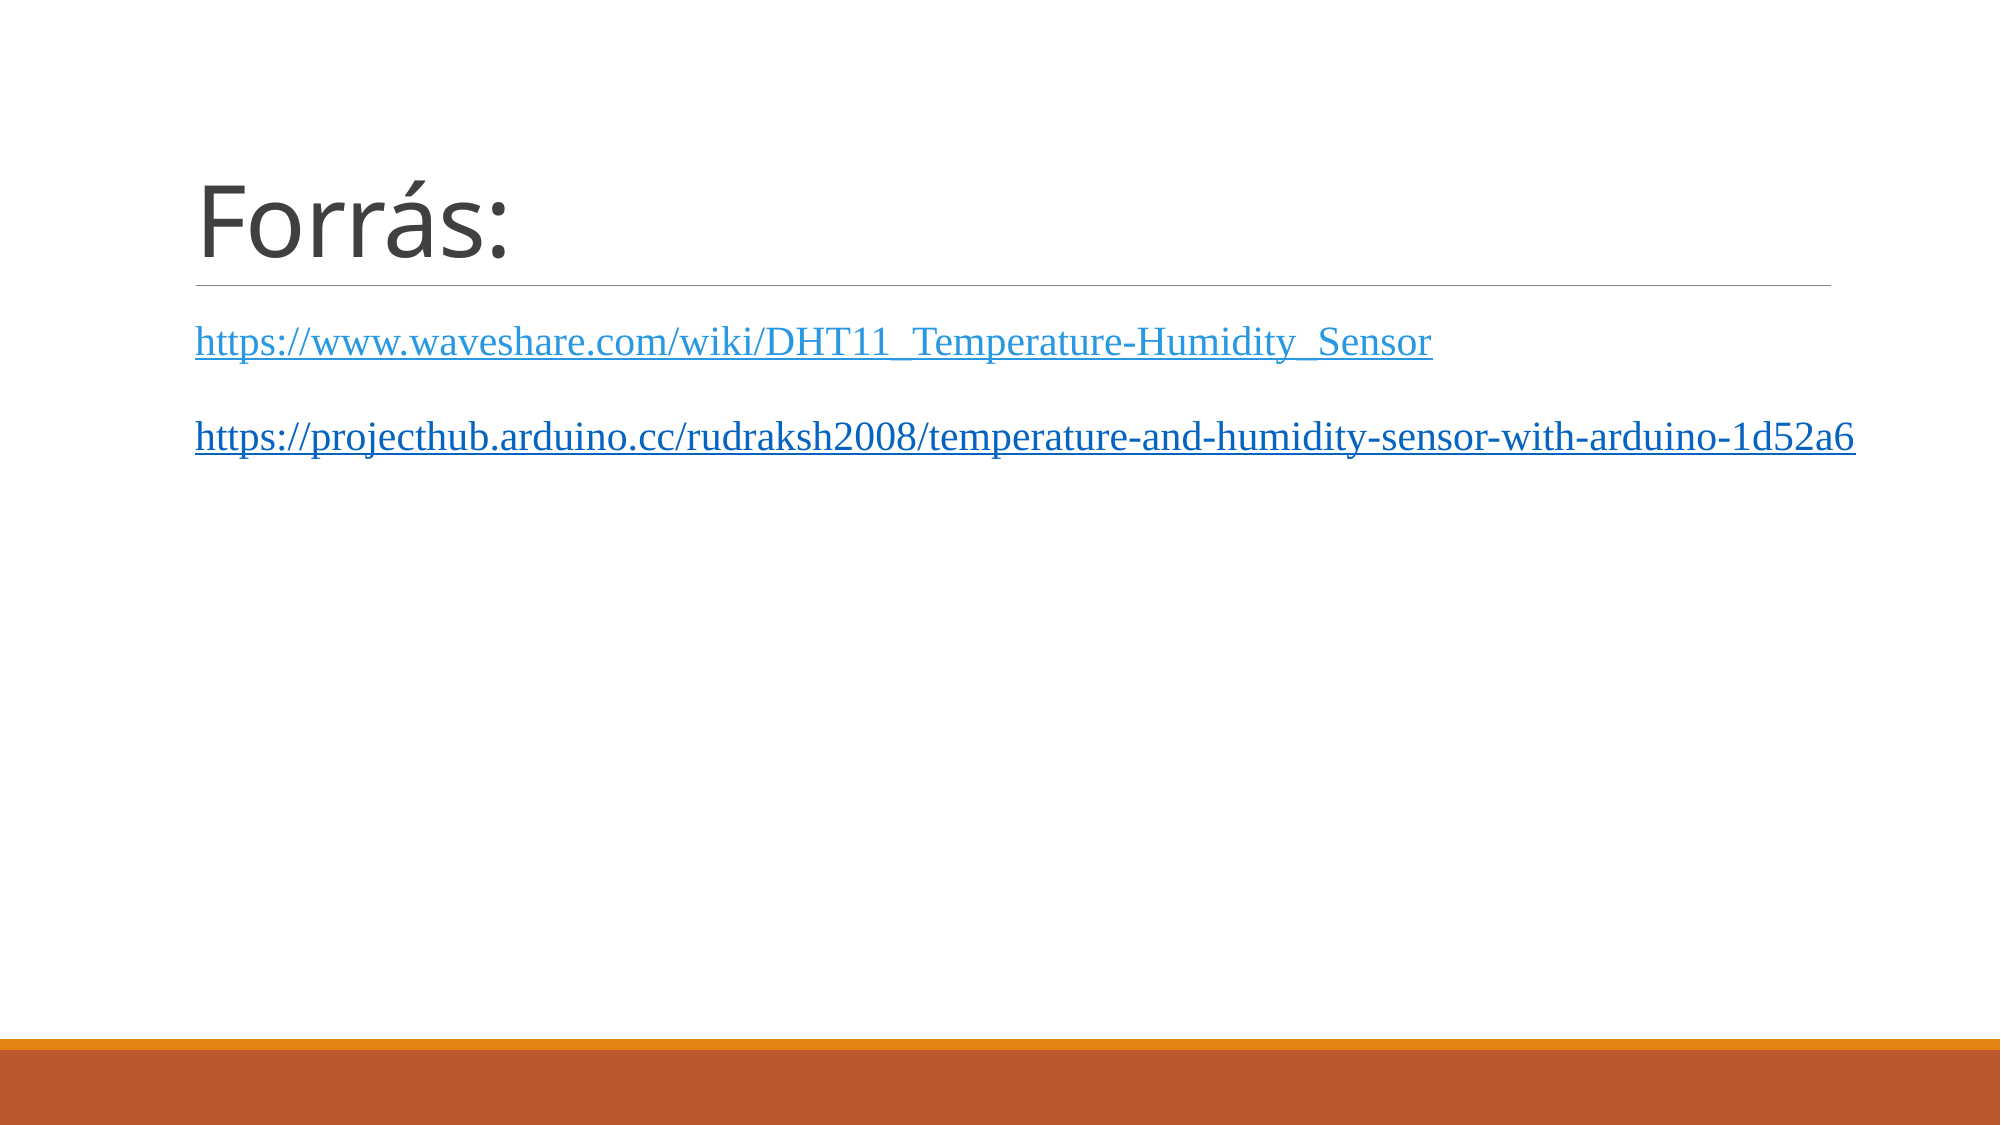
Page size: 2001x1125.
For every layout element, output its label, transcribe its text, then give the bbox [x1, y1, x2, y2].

list https://www.waveshare.com/wiki/DHT11_Temperature-Humidity_Sensor https://projecthub.arduino.cc/rudraksh2008/temperature-and-humidity-sensor-with-arduino-1d52a6 [180, 302, 1977, 963]
title Forrás: [180, 47, 1830, 285]
